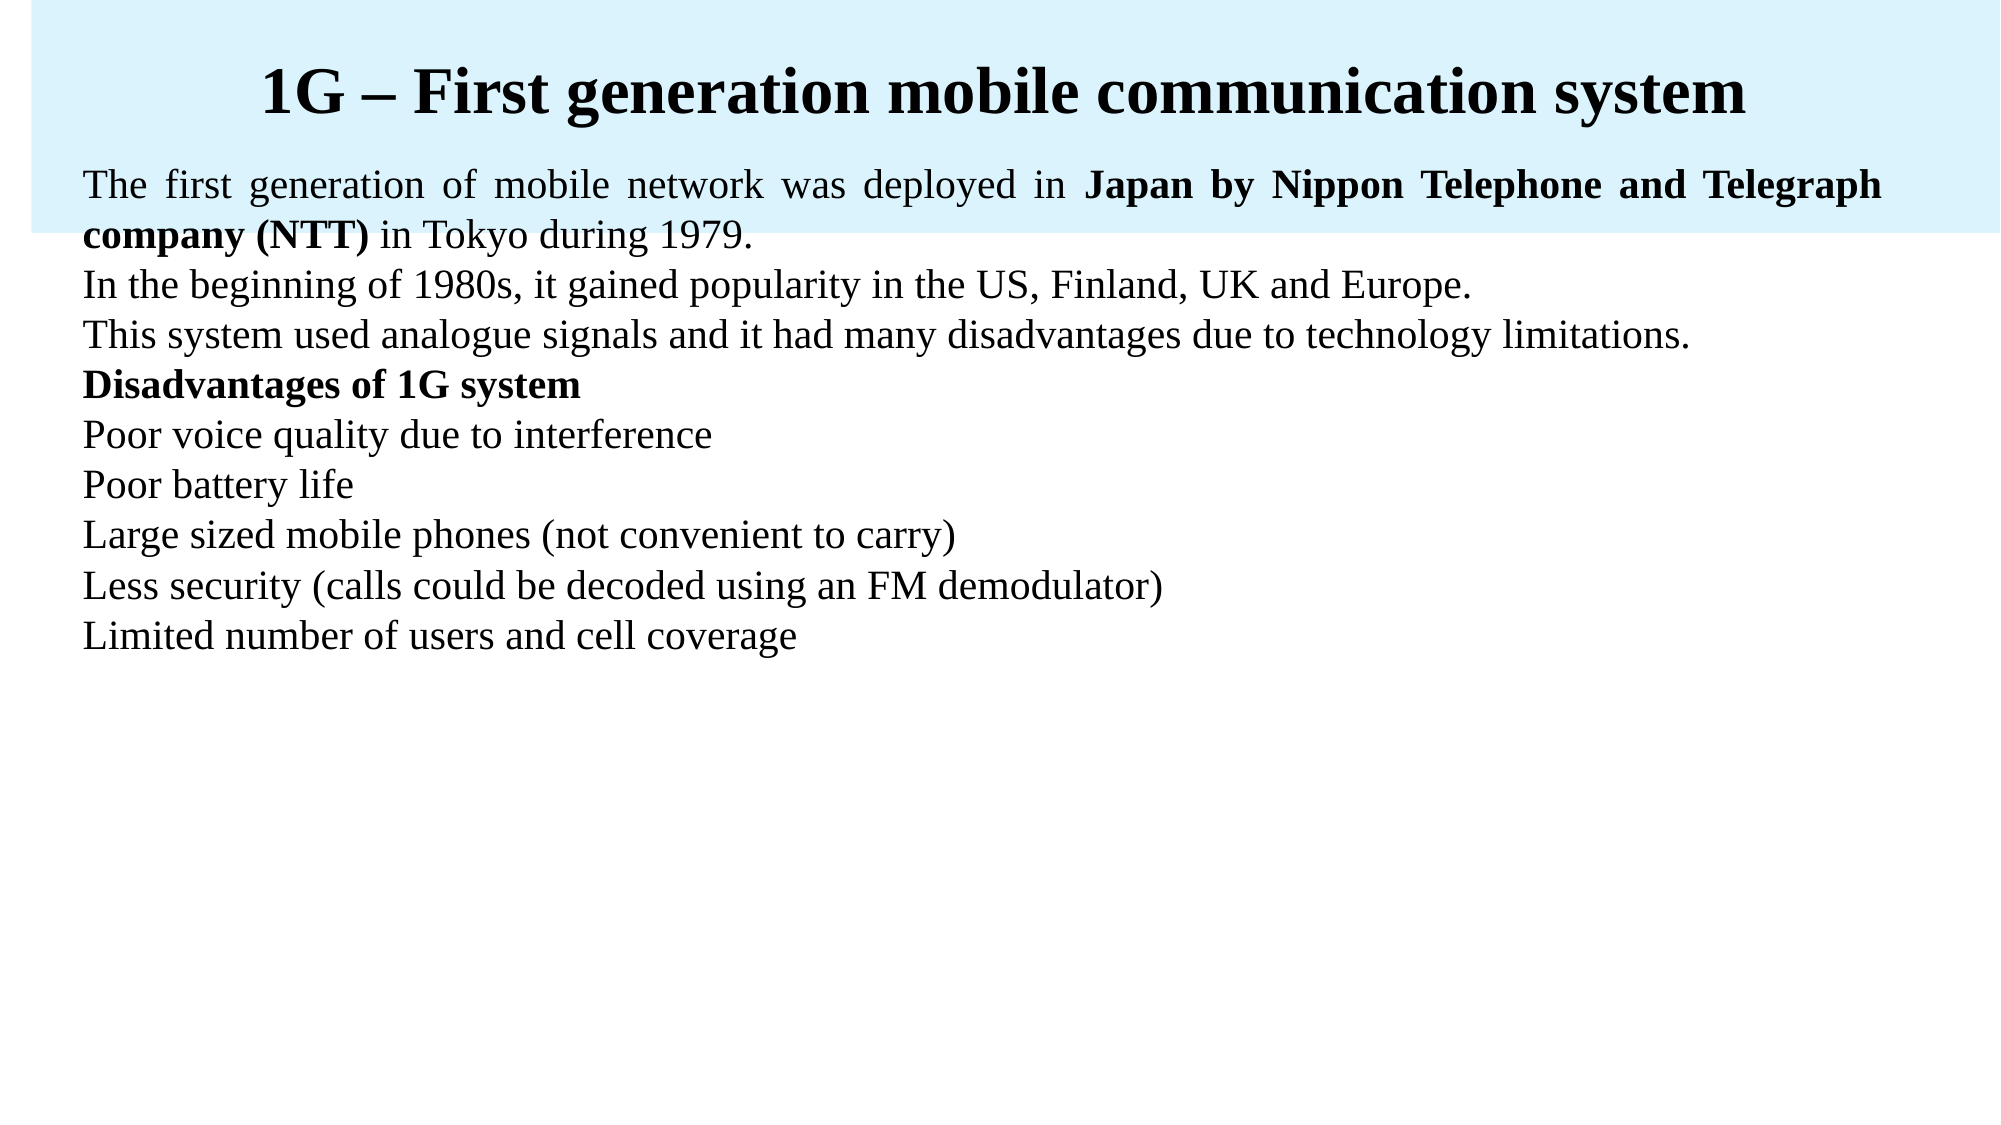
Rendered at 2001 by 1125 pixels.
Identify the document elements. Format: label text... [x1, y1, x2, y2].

list The first generation of mobile network was deployed in Japan by Nippon Telephone and Telegraph company (NTT) in Tokyo during 1979. In the beginning of 1980s, it gained popularity in the US, Finland, UK and Europe. This system used analogue signals and it had many disadvantages due to technology limitations. Disadvantages of 1G system Poor voice quality due to interference Poor battery life Large sized mobile phones (not convenient to carry) Less security (calls could be decoded using an FM demodulator) Limited number of users and cell coverage [82, 156, 1883, 900]
title 1G – First generation mobile communication system [180, 47, 1830, 108]
